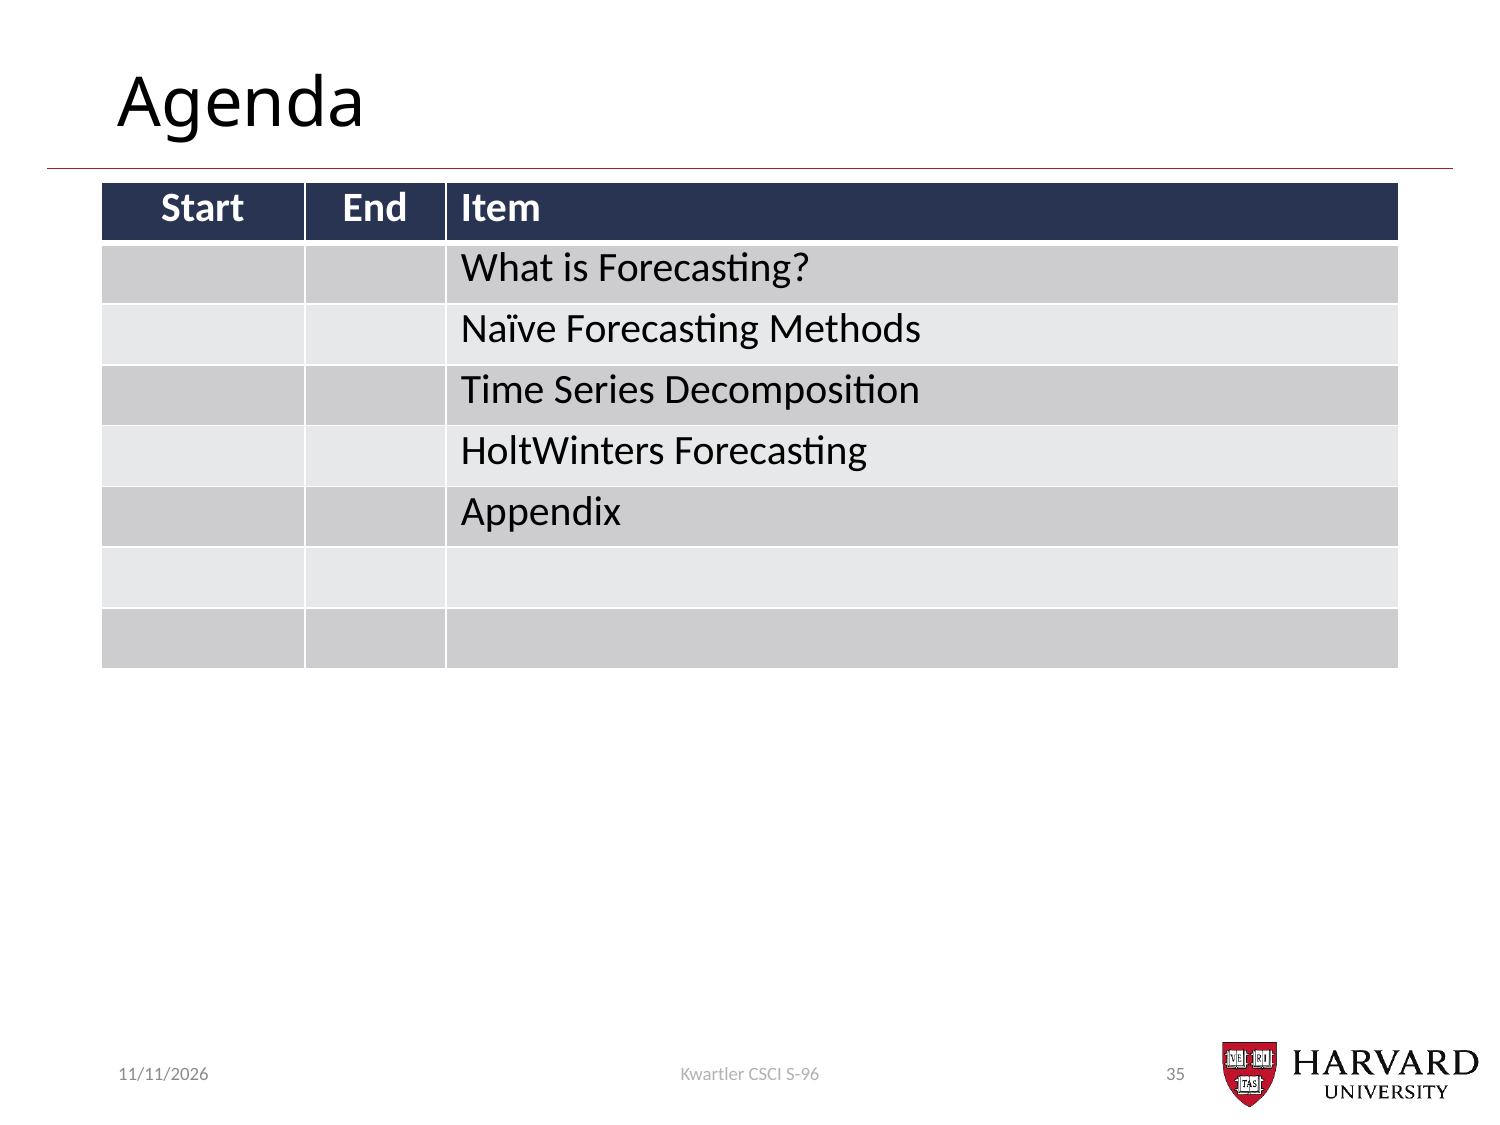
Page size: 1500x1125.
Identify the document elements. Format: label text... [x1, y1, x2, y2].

table_cell HoltWinters Forecasting [447, 426, 1398, 486]
table_cell [102, 305, 304, 364]
table_cell [306, 426, 445, 486]
table_header Start [102, 183, 304, 240]
table_cell [306, 548, 445, 607]
table_cell [102, 609, 304, 668]
table_cell What is Forecasting? [447, 246, 1398, 303]
table_cell [306, 366, 445, 425]
table_cell Naïve Forecasting Methods [447, 305, 1398, 364]
table_cell [306, 246, 445, 303]
table_cell [306, 609, 445, 668]
picture [1200, 1024, 1500, 1125]
title Agenda [103, 59, 1397, 157]
table_cell [306, 487, 445, 546]
table_cell Time Series Decomposition [447, 366, 1398, 425]
table_cell [102, 246, 304, 303]
footer Kwartler CSCI S-96 [496, 1042, 1004, 1103]
table_cell [102, 366, 304, 425]
table_cell [306, 305, 445, 364]
table_header Item [447, 183, 1398, 240]
table_cell [102, 487, 304, 546]
table_cell [102, 426, 304, 486]
table_cell [102, 548, 304, 607]
table_cell Appendix [447, 487, 1398, 546]
table_cell [447, 548, 1398, 607]
table_header End [306, 183, 445, 240]
slide_number 35 [1059, 1042, 1200, 1103]
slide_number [103, 1042, 441, 1103]
table_cell [447, 609, 1398, 668]
